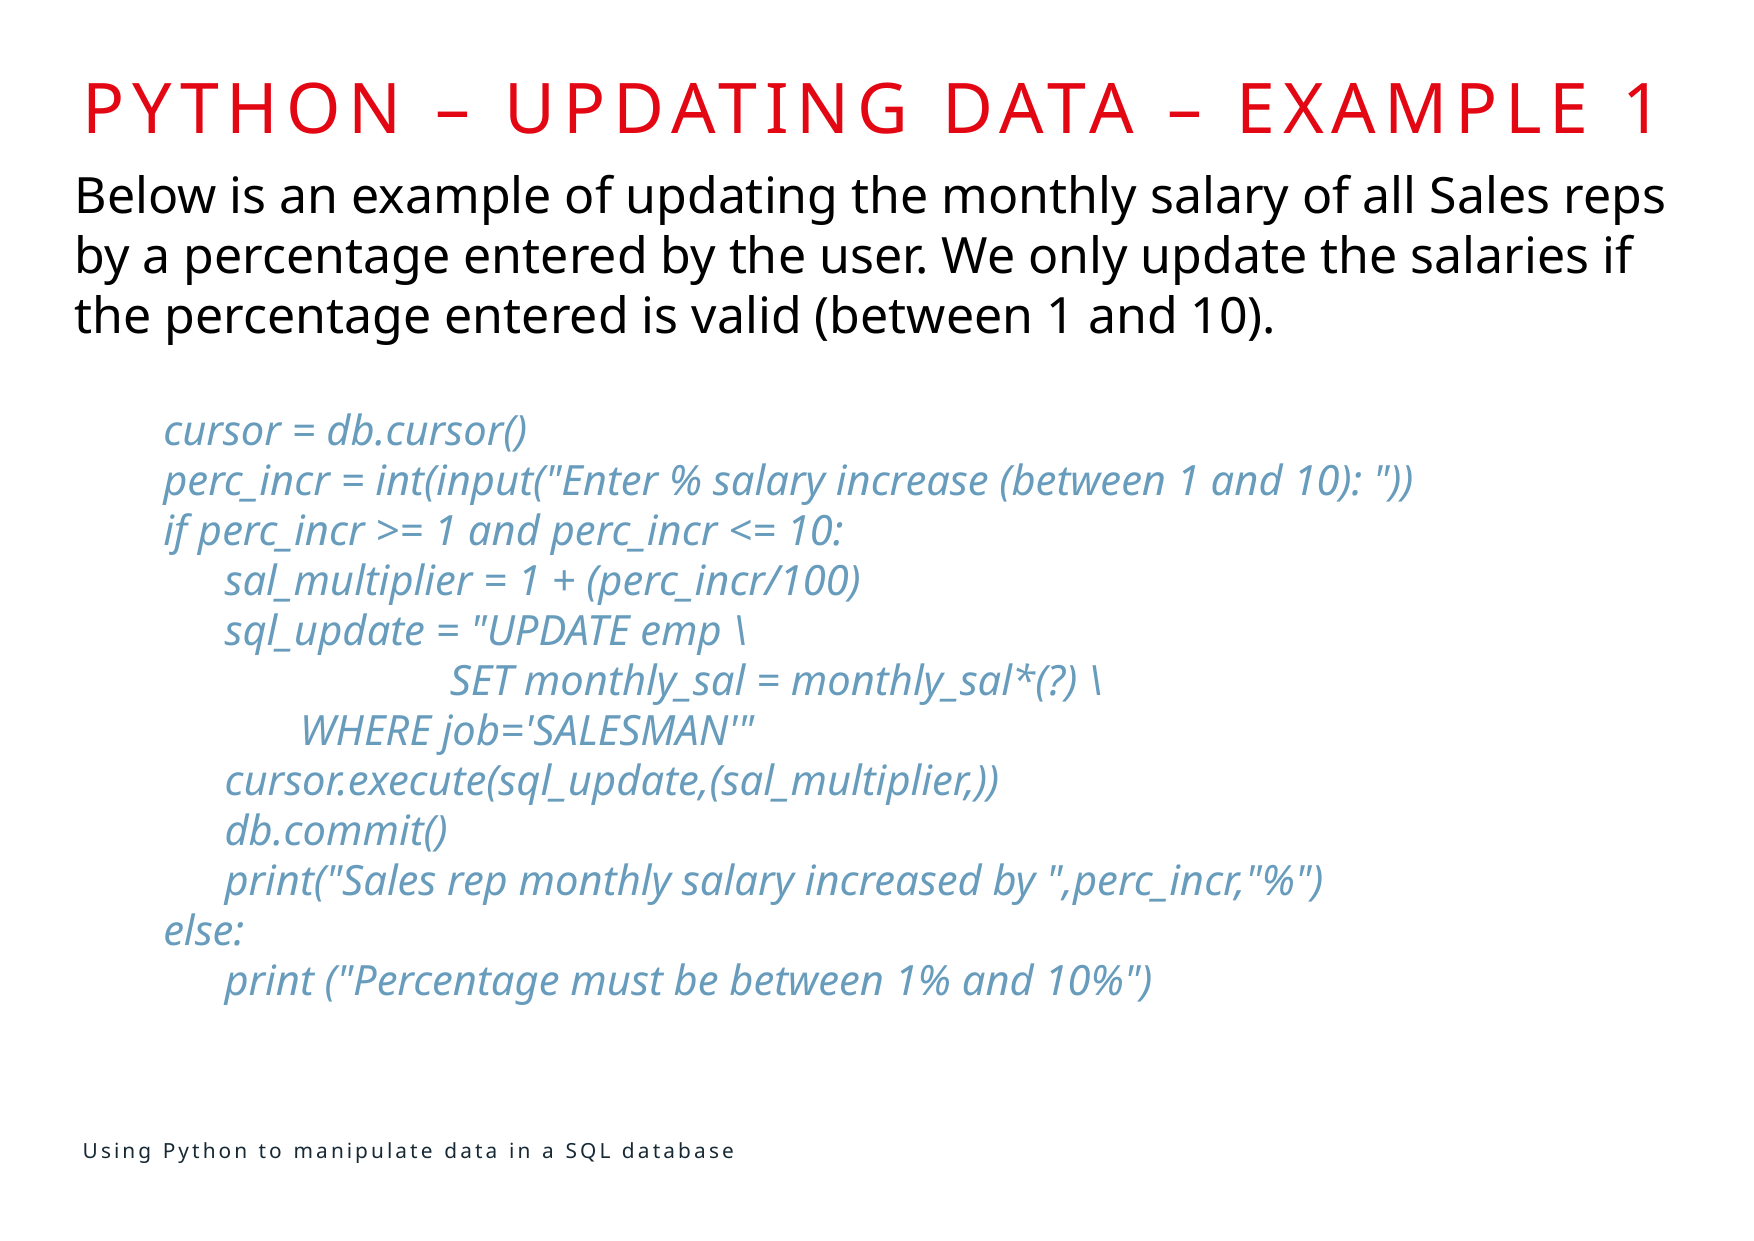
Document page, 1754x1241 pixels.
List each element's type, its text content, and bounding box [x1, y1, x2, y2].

text_box Below is an example of updating the monthly salary of all Sales reps by a percentage entered by the user. We only update the salaries if the percentage entered is valid (between 1 and 10). cursor = db.cursor() perc_incr = int(input("Enter % salary increase (between 1 and 10): ")) if perc_incr >= 1 and perc_incr <= 10: sal_multiplier = 1 + (perc_incr/100) sql_update = "UPDATE emp \ SET monthly_sal = monthly_sal*(?) \ WHERE job='SALESMAN'" cursor.execute(sql_update,(sal_multiplier,)) db.commit() print("Sales rep monthly salary increased by ",perc_incr,"%") else: print ("Percentage must be between 1% and 10%") [59, 156, 1719, 1012]
footer Using Python to manipulate data in a SQL database [82, 1146, 1177, 1180]
title Python – updating DATA – EXAMPLE 1 [82, 63, 1690, 156]
